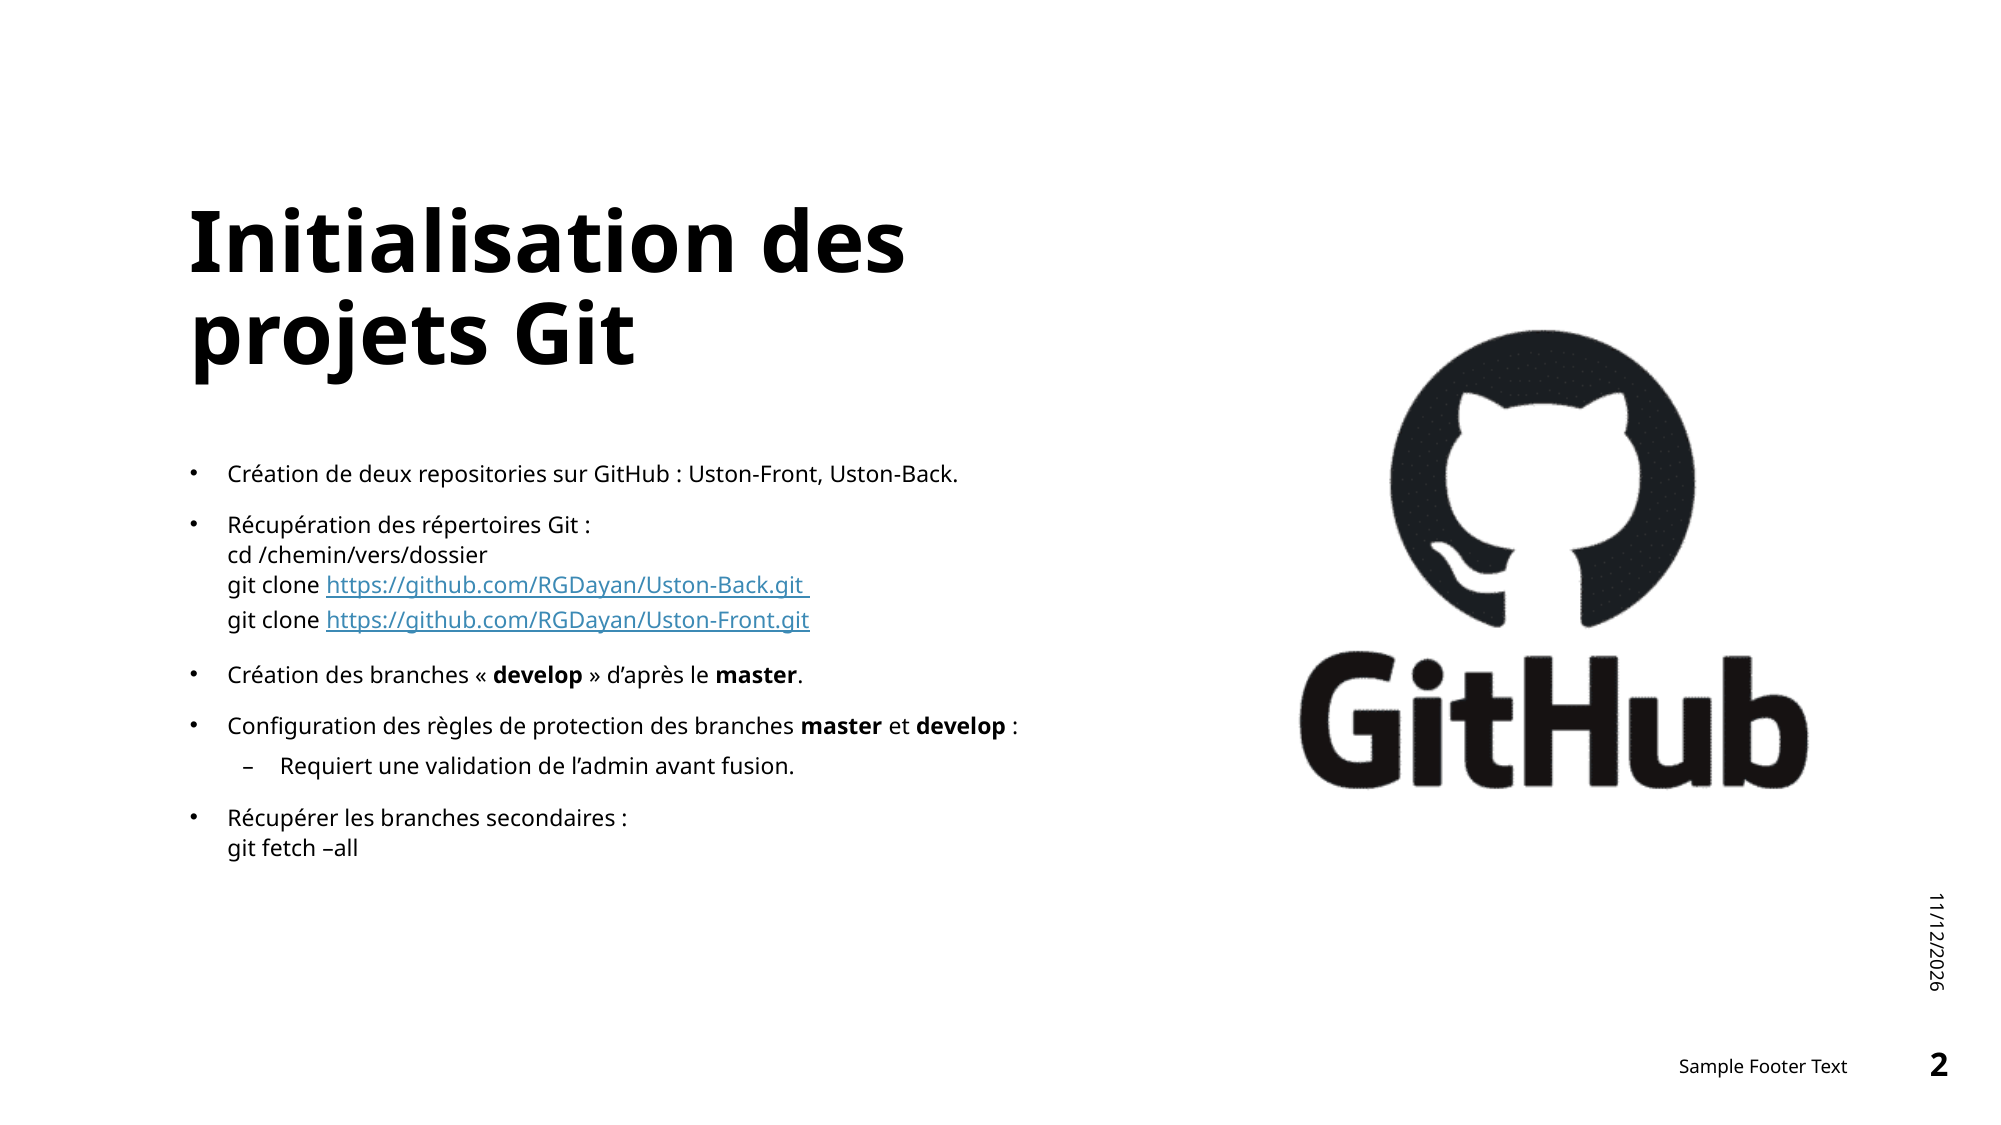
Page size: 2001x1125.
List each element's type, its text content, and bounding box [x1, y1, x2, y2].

footer Sample Footer Text [1412, 1036, 1862, 1097]
slide_number 2 [1862, 1036, 1964, 1097]
title Initialisation des projets Git [174, 187, 1122, 394]
picture [1296, 329, 1813, 796]
list Création de deux repositories sur GitHub : Uston-Front, Uston-Back. Récupération des répertoires Git : cd /chemin/vers/dossier git clone https://github.com/RGDayan/Uston-Back.git git clone https://github.com/RGDayan/Uston-Front.git Création des branches « develop » d’après le master. Configuration des règles de protection des branches master et develop : Requiert une validation de l’admin avant fusion. Récupérer les branches secondaires : git fetch –all [174, 448, 1122, 938]
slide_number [1906, 571, 1967, 1008]
